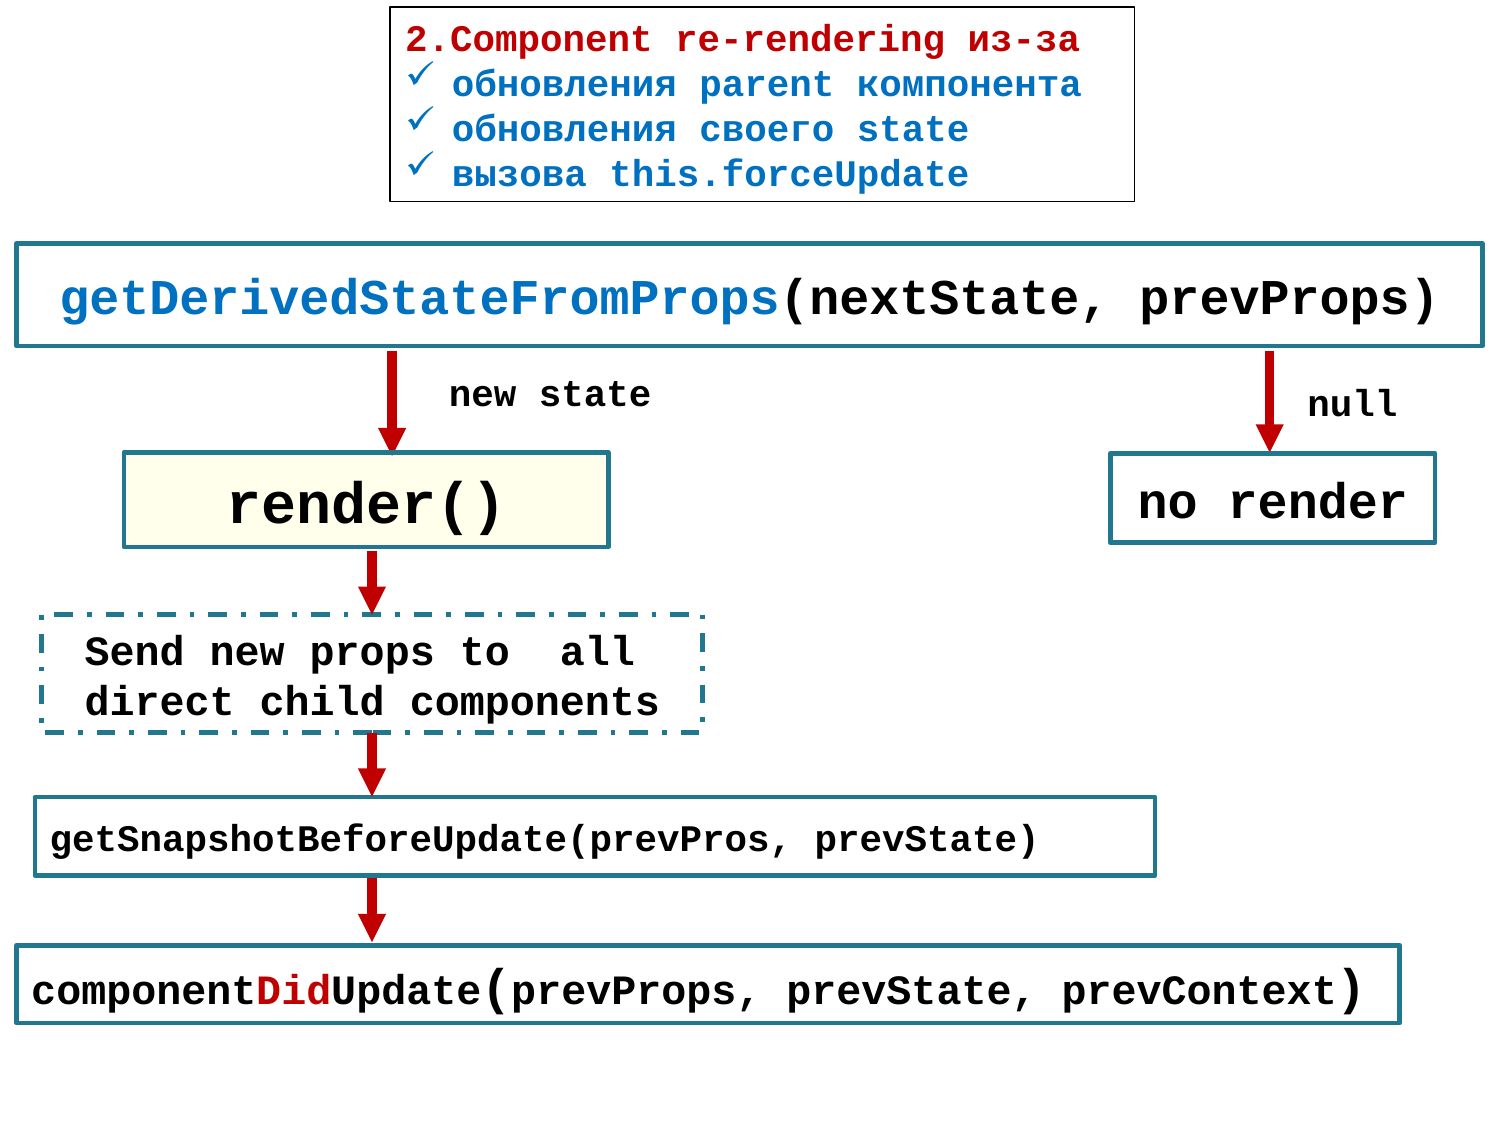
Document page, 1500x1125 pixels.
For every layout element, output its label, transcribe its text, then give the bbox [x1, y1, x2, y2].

text_box getSnapshotBeforeUpdate(prevPros, prevState) [30, 793, 1160, 880]
text_box 2.Component re-rendering из-за обновления parent компонента обновления своего state вызова this.forceUpdate [390, 6, 1135, 202]
text_box render() [119, 448, 613, 551]
text_box new state [434, 361, 667, 422]
text_box componentDidUpdate(prevProps, prevState, prevContext) [12, 941, 1404, 1028]
text_box no render [1106, 449, 1440, 547]
text_box Send new props to all direct child components [37, 610, 707, 737]
text_box null [1292, 371, 1413, 431]
text_box getDerivedStateFromProps(nextState, prevProps) [12, 239, 1487, 350]
